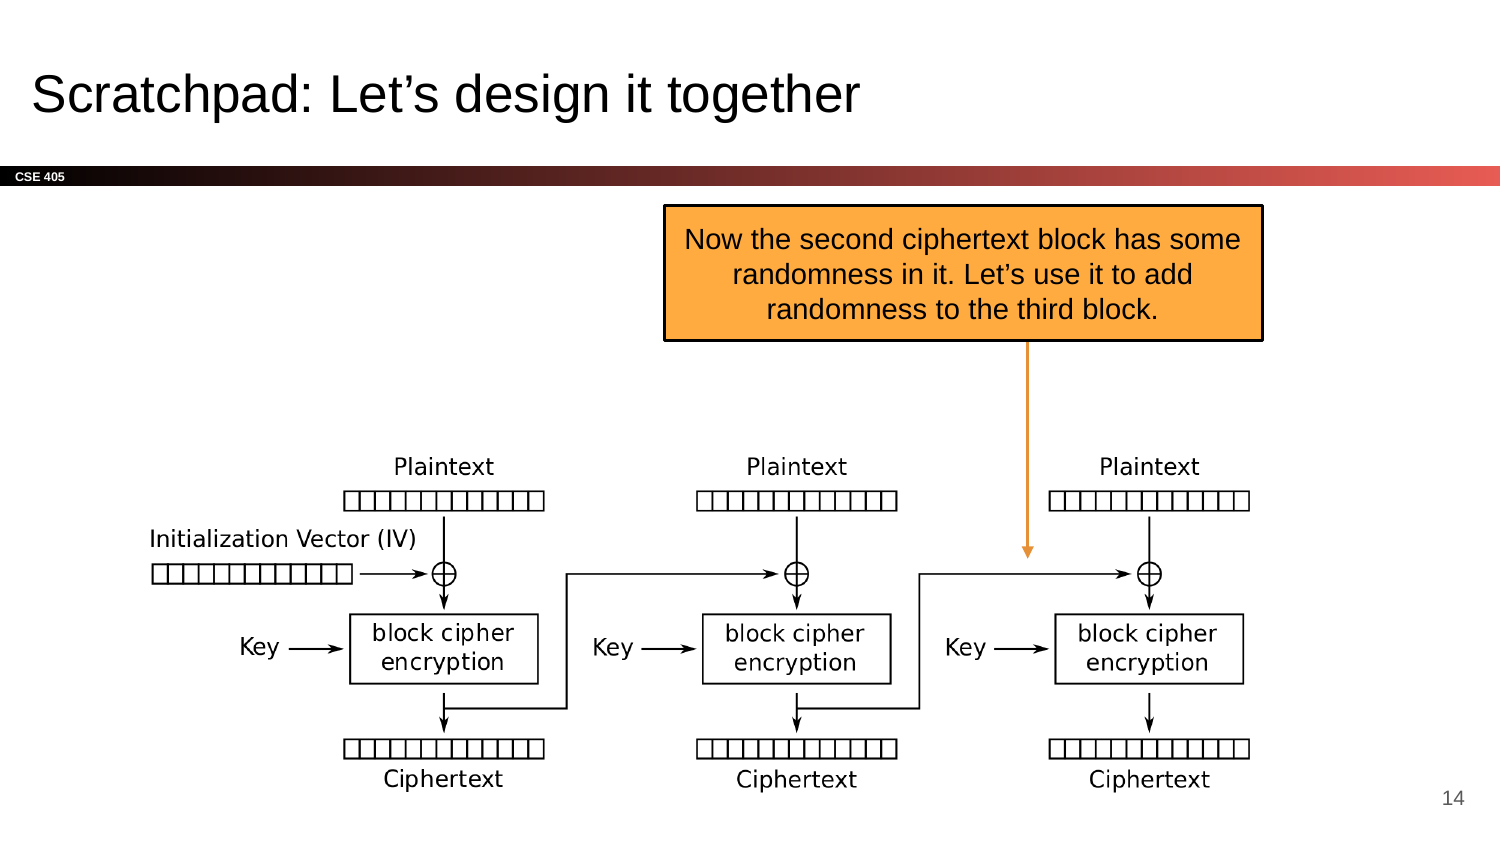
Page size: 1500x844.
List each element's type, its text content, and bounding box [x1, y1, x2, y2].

title Scratchpad: Let’s design it together [16, 44, 1415, 139]
slide_number ‹#› [1389, 764, 1480, 830]
picture [139, 421, 1292, 811]
text_box Now the second ciphertext block has some randomness in it. Let’s use it to add randomness to the third block. [664, 205, 1263, 341]
